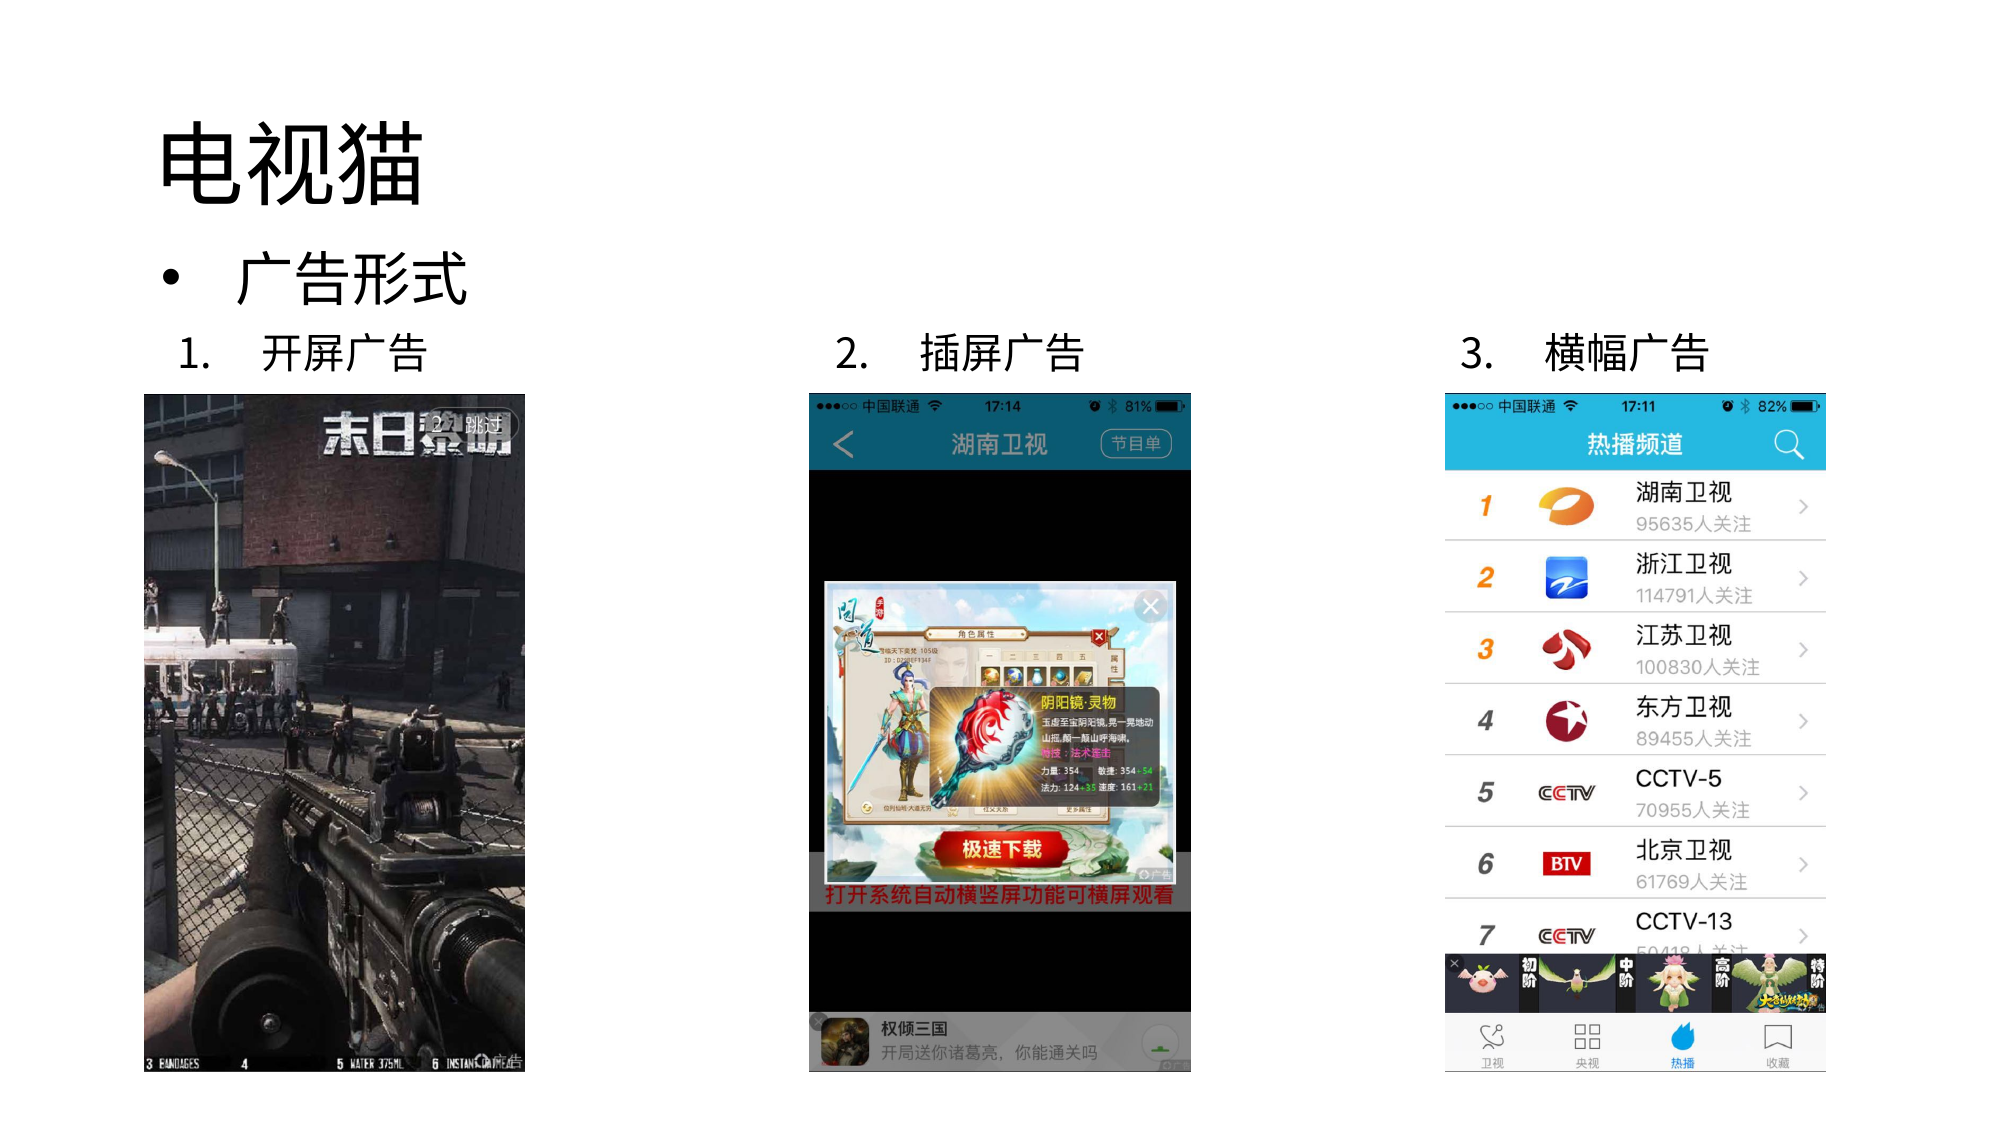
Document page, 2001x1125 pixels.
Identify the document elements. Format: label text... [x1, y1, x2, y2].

picture [1157, 402, 1179, 413]
list 插屏广告 [820, 324, 1260, 1111]
picture [809, 393, 1191, 1072]
text_box 广告形式 [146, 234, 484, 320]
text_box 横幅广告 [1445, 324, 1885, 1111]
picture [1445, 393, 1826, 1072]
picture [144, 394, 525, 1072]
title 电视猫 [137, 59, 1863, 278]
text_box 开屏广告 [162, 324, 602, 1111]
